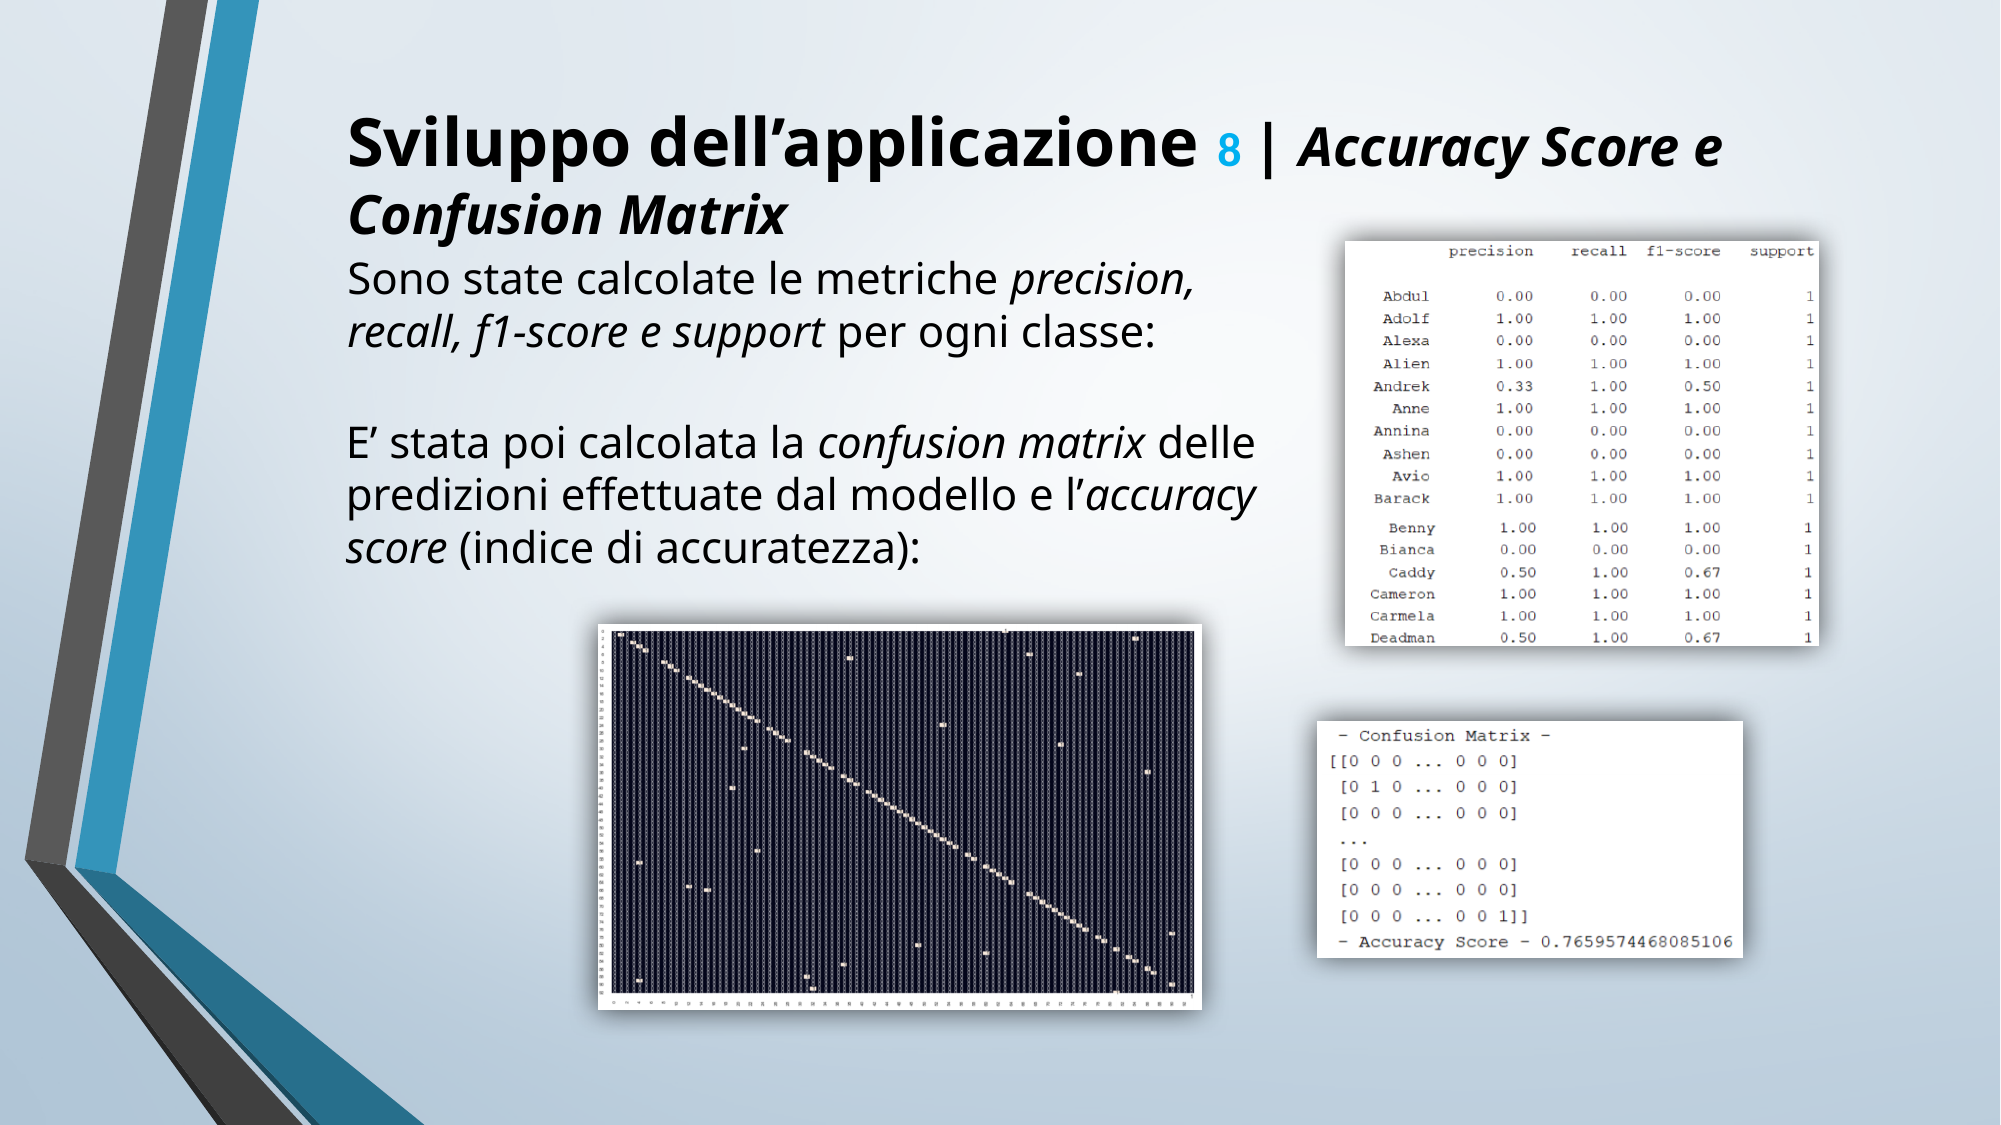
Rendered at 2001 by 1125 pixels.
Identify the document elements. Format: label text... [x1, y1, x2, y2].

picture [1345, 241, 1820, 646]
picture [597, 624, 1202, 1011]
text_box E’ stata poi calcolata la confusion matrix delle predizioni effettuate dal modello e l’accuracy score (indice di accuratezza): [331, 407, 1273, 580]
picture [1317, 721, 1743, 958]
text_box Sono state calcolate le metriche precision, recall, f1-score e support per ogni classe: [332, 243, 1275, 364]
text_box Sviluppo dell’applicazione 8 | Accuracy Score e Confusion Matrix [332, 92, 1949, 253]
